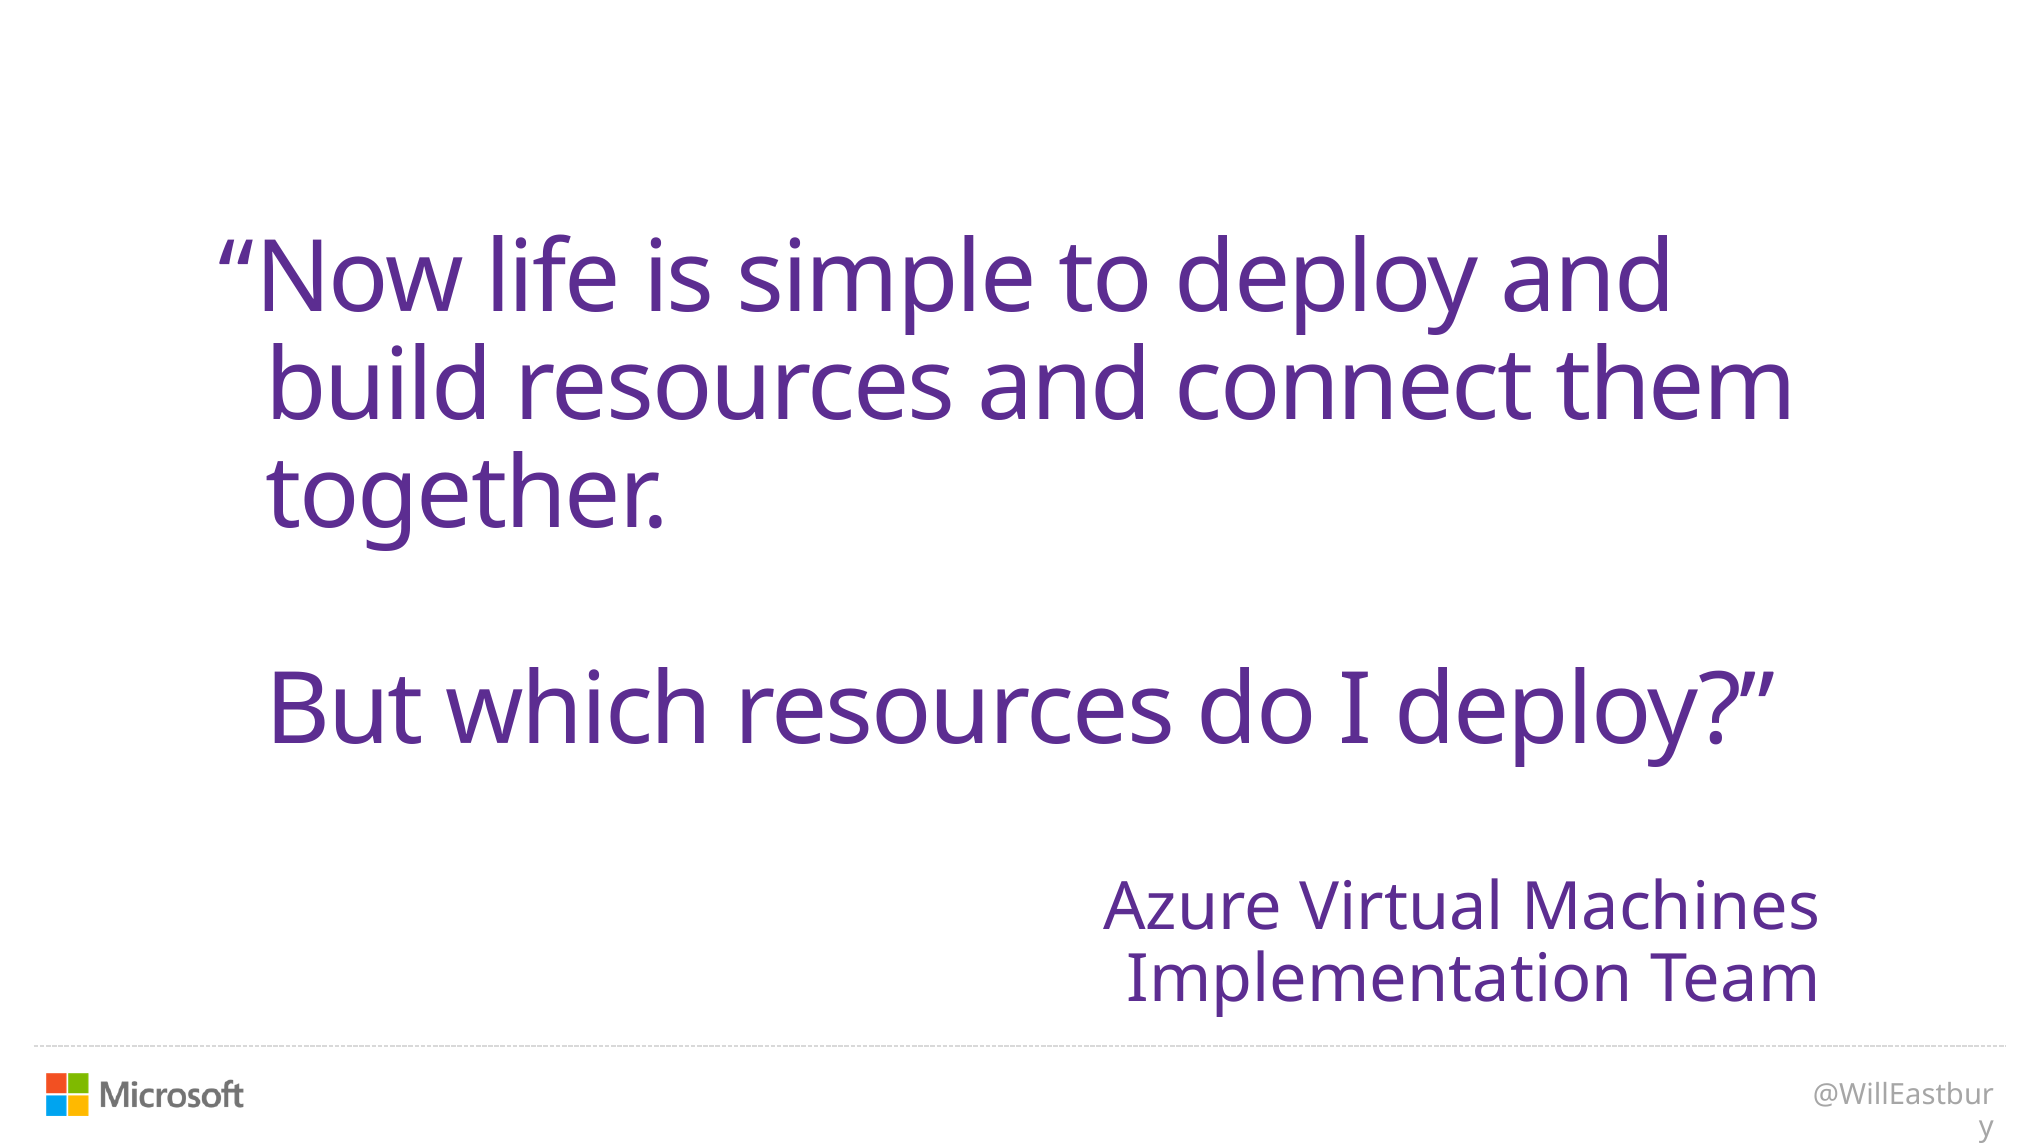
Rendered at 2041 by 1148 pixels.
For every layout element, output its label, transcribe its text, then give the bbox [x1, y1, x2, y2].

text_box [195, 349, 1845, 500]
text_box @WillEastbury [1775, 1055, 2024, 1148]
title “Now life is simple to deploy and build resources and connect them together. But which resources do I deploy?” [195, 210, 1846, 790]
picture [34, 1064, 266, 1128]
list Azure Virtual Machines Implementation Team [677, 857, 1846, 1033]
